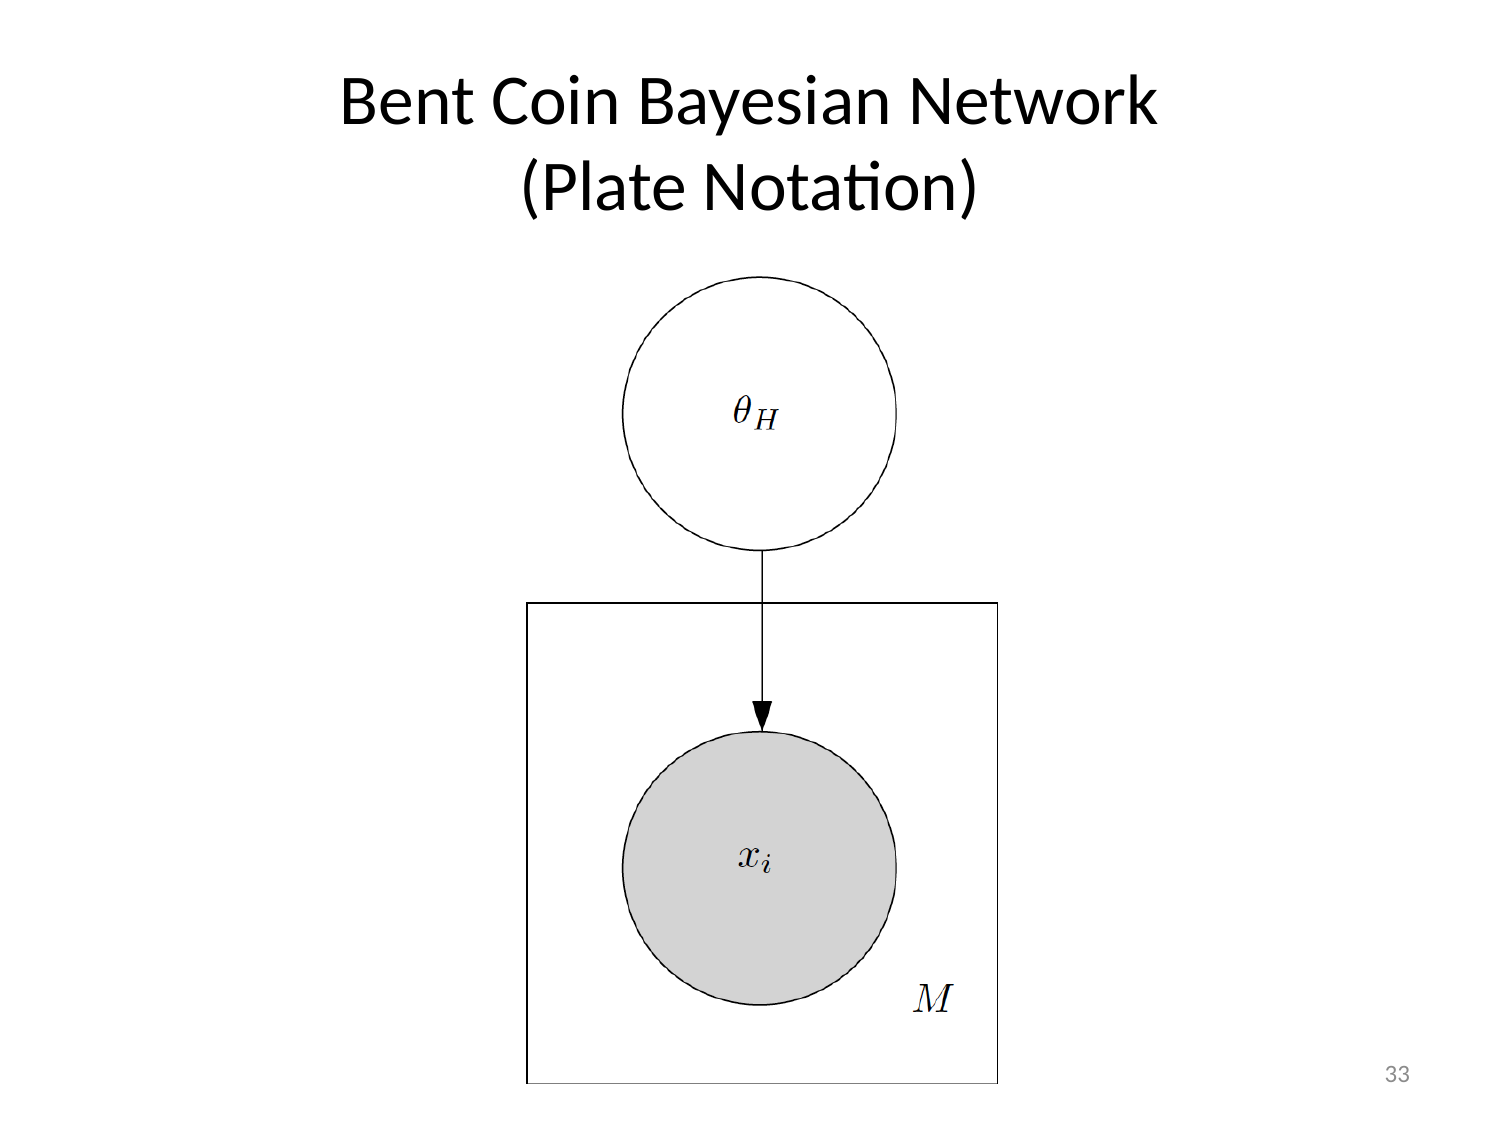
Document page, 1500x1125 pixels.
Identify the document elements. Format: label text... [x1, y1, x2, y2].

slide_number 33 [1074, 1042, 1425, 1103]
title Bent Coin Bayesian Network (Plate Notation) [75, 45, 1425, 233]
picture [526, 274, 998, 1084]
